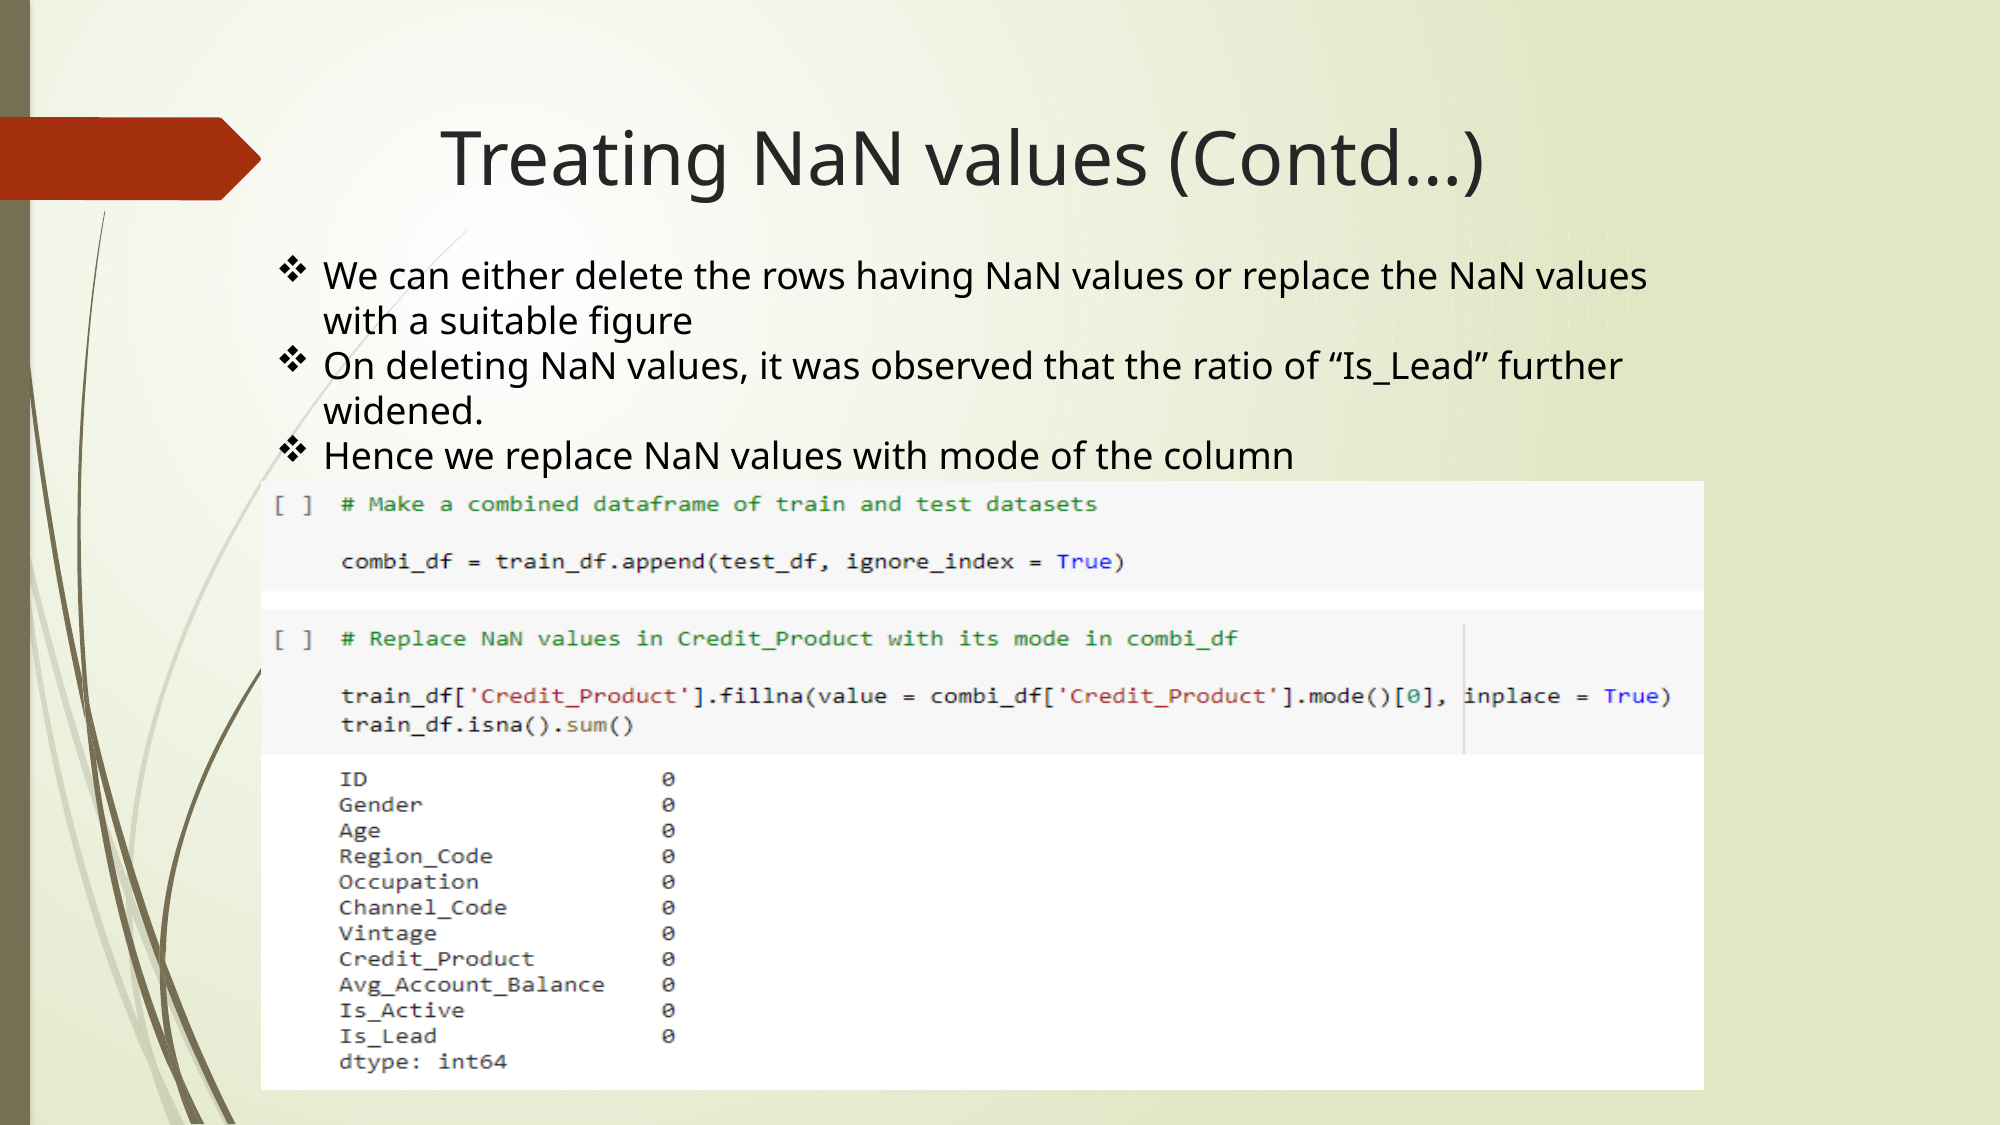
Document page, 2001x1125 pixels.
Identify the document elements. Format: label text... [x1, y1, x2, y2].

text_box We can either delete the rows having NaN values or replace the NaN values with a suitable figure On deleting NaN values, it was observed that the ratio of “Is_Lead” further widened. Hence we replace NaN values with mode of the column [261, 244, 1734, 484]
title Treating NaN values (Contd…) [425, 102, 1888, 313]
picture [261, 481, 1704, 1090]
